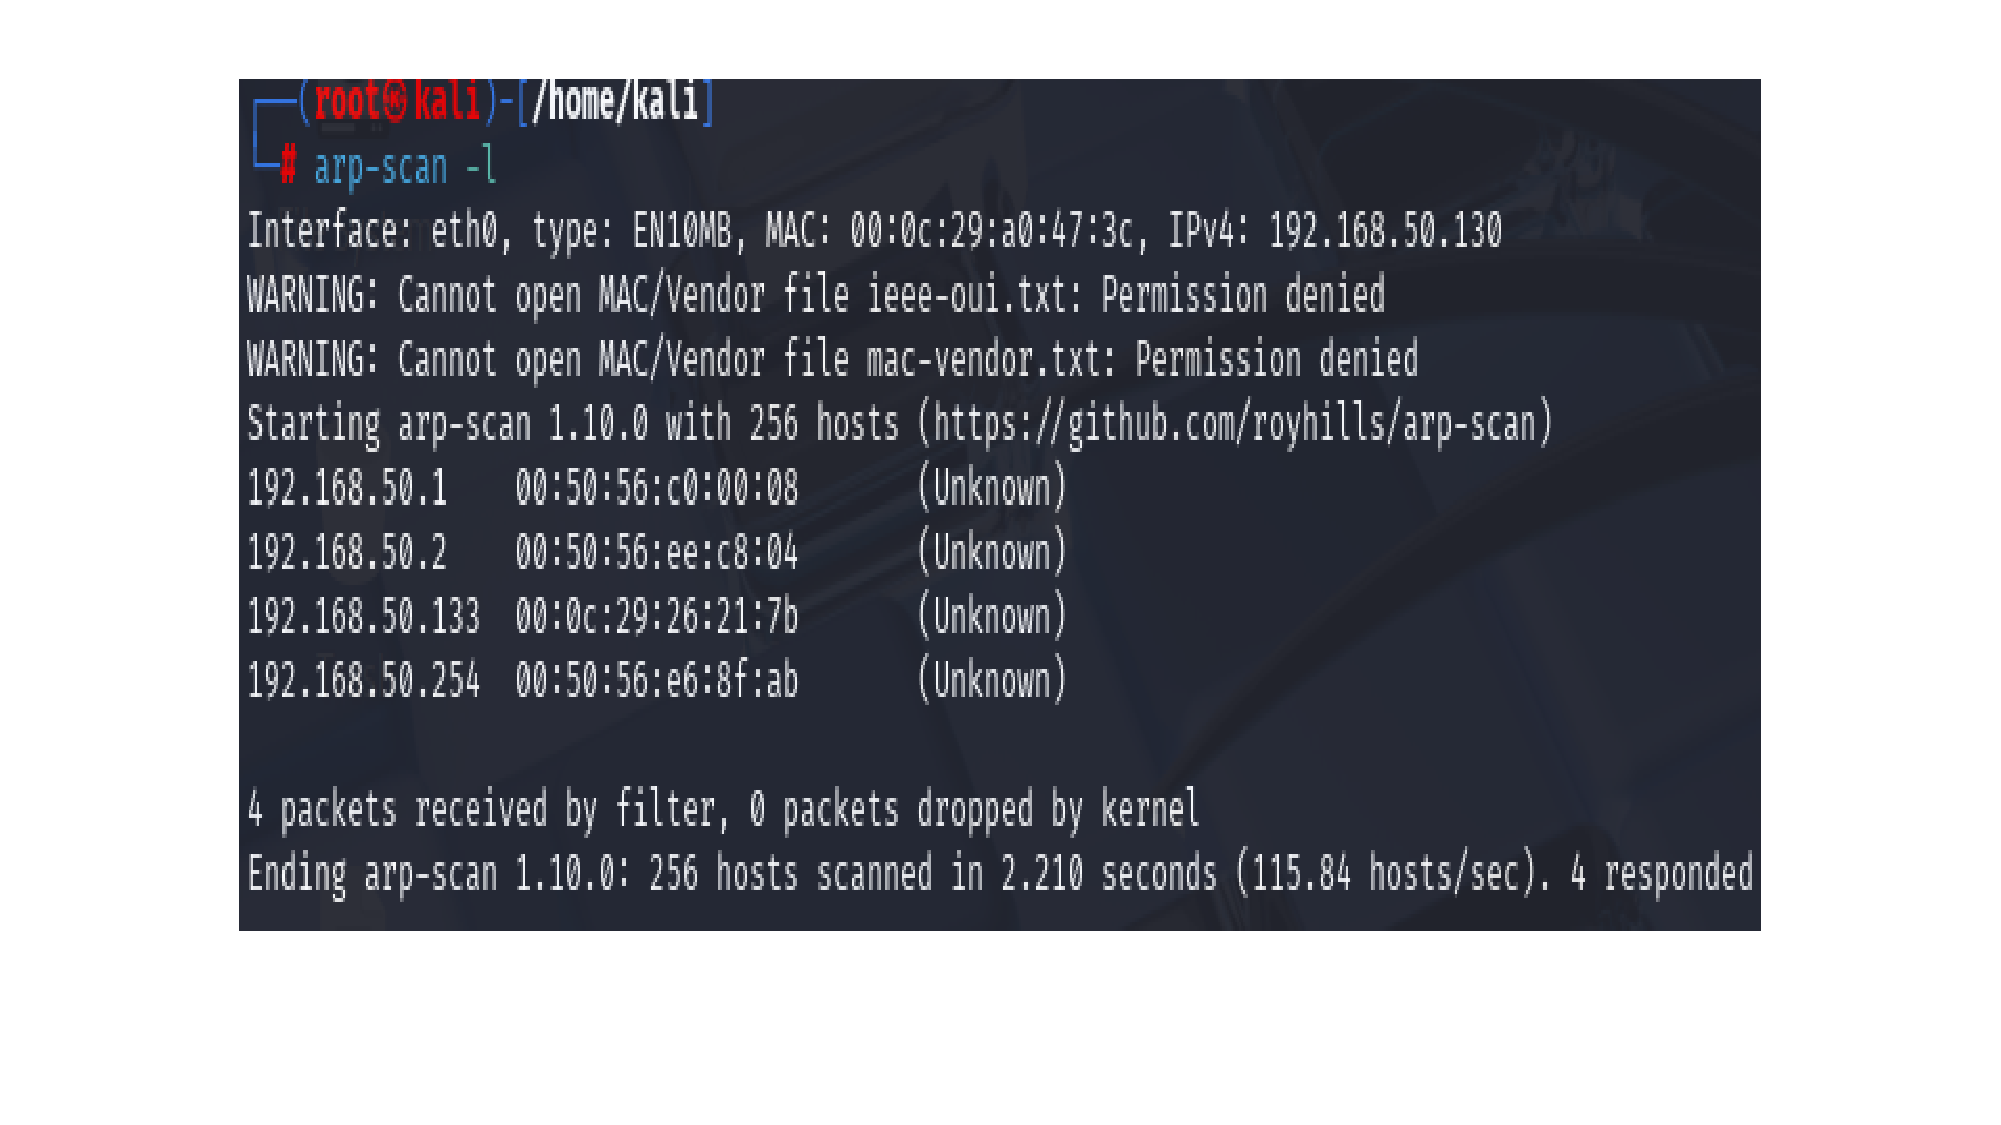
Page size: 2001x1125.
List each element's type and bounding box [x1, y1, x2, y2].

list [239, 79, 1761, 931]
